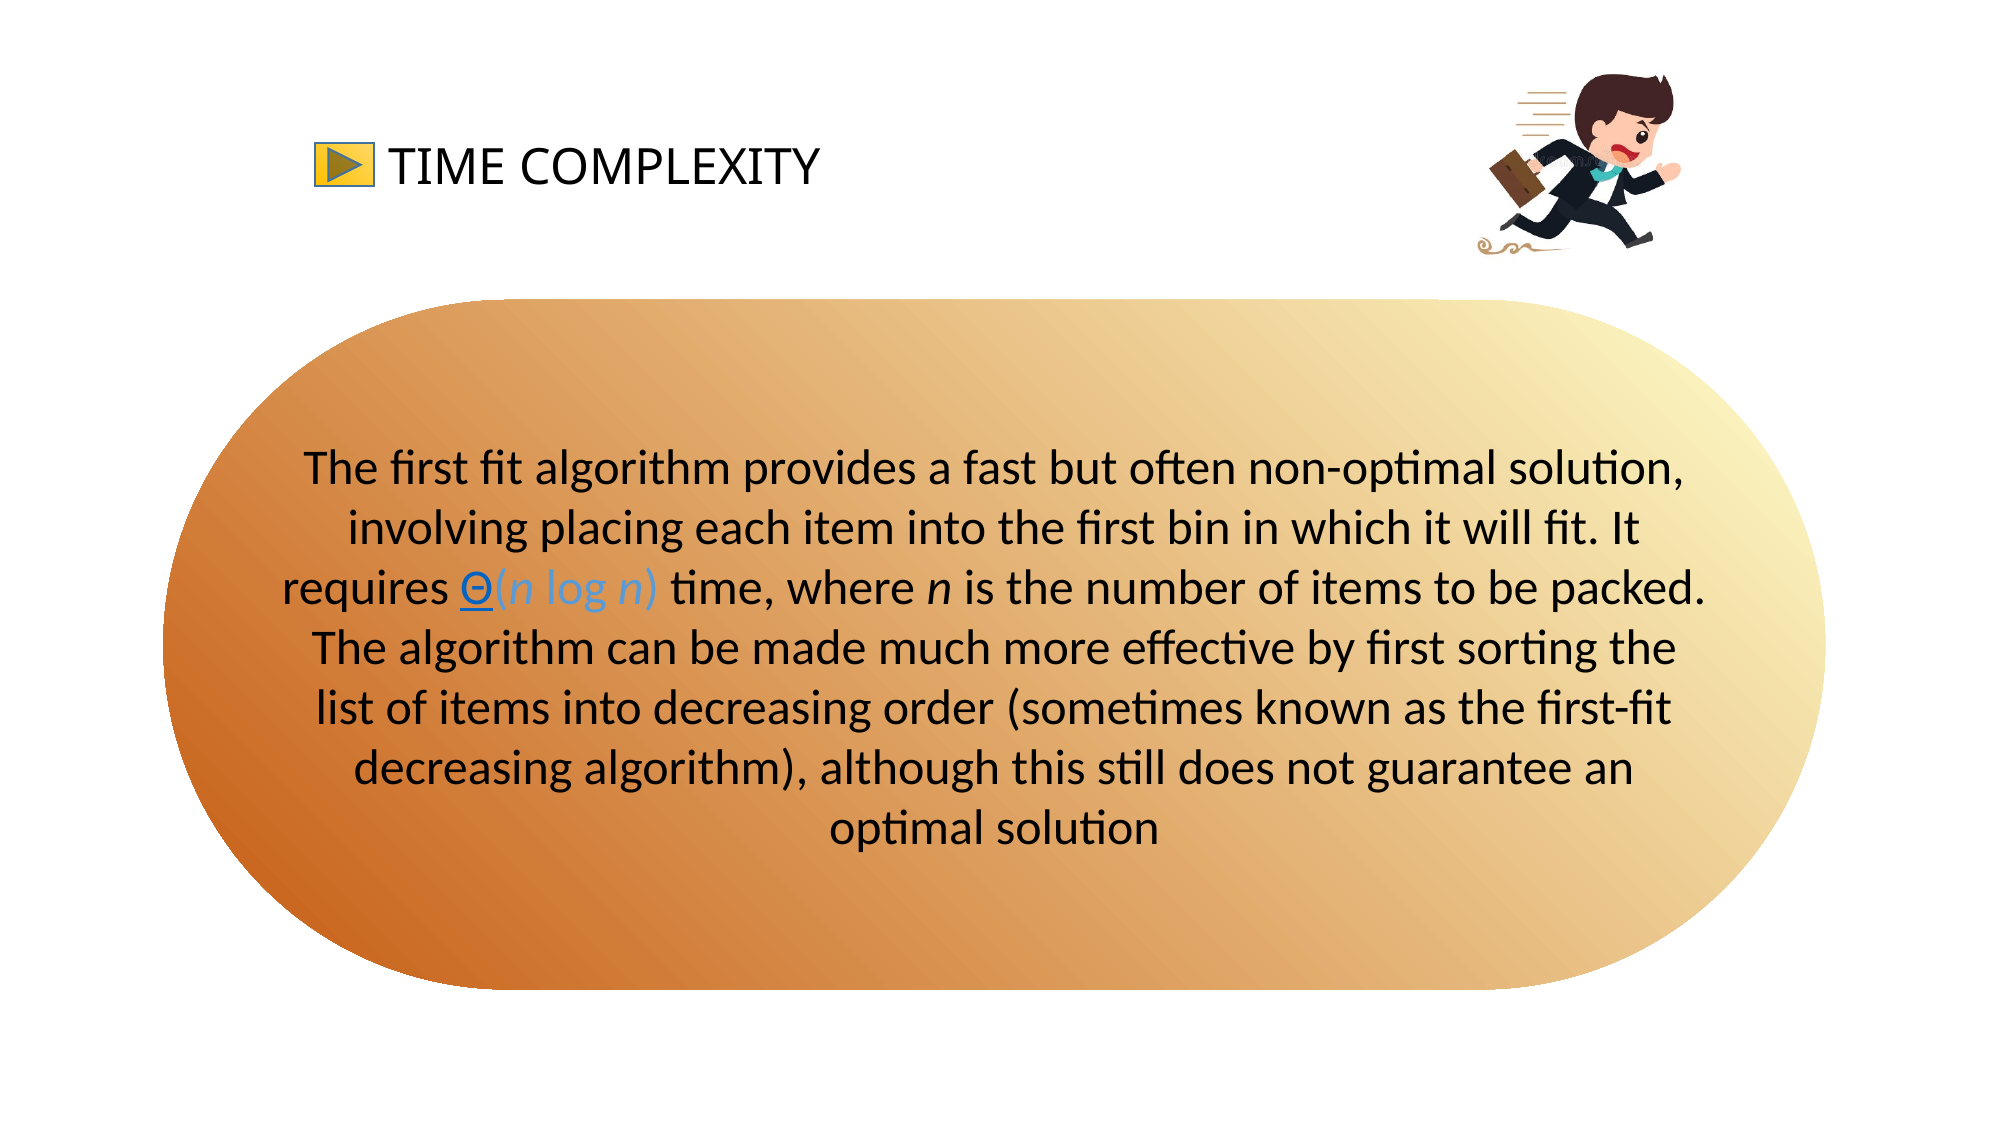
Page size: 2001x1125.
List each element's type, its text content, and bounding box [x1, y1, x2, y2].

text_box The first fit algorithm provides a fast but often non-optimal solution, involving placing each item into the first bin in which it will fit. It requires Θ(n log n) time, where n is the number of items to be packed. The algorithm can be made much more effective by first sorting the list of items into decreasing order (sometimes known as the first-fit decreasing algorithm), although this still does not guarantee an optimal solution [162, 298, 1827, 991]
picture [1438, 12, 1730, 300]
text_box [314, 142, 374, 187]
text_box TIME COMPLEXITY [374, 126, 961, 202]
